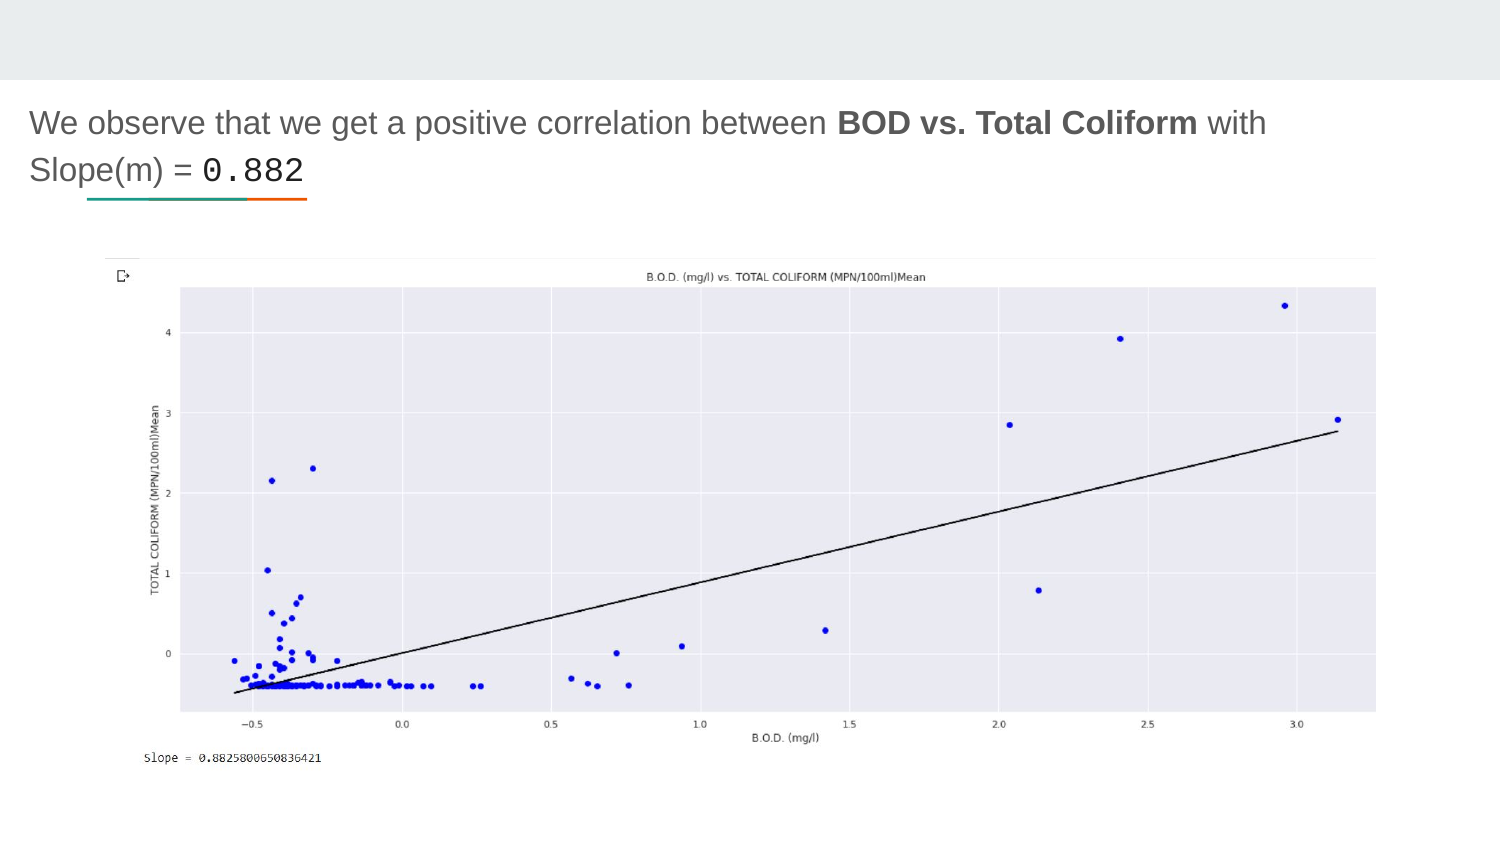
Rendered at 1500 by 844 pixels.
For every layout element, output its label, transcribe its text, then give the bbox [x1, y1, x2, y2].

list We observe that we get a positive correlation between BOD vs. Total Coliform with Slope(m) = 0.882 [14, 80, 1318, 282]
picture [105, 258, 1376, 772]
